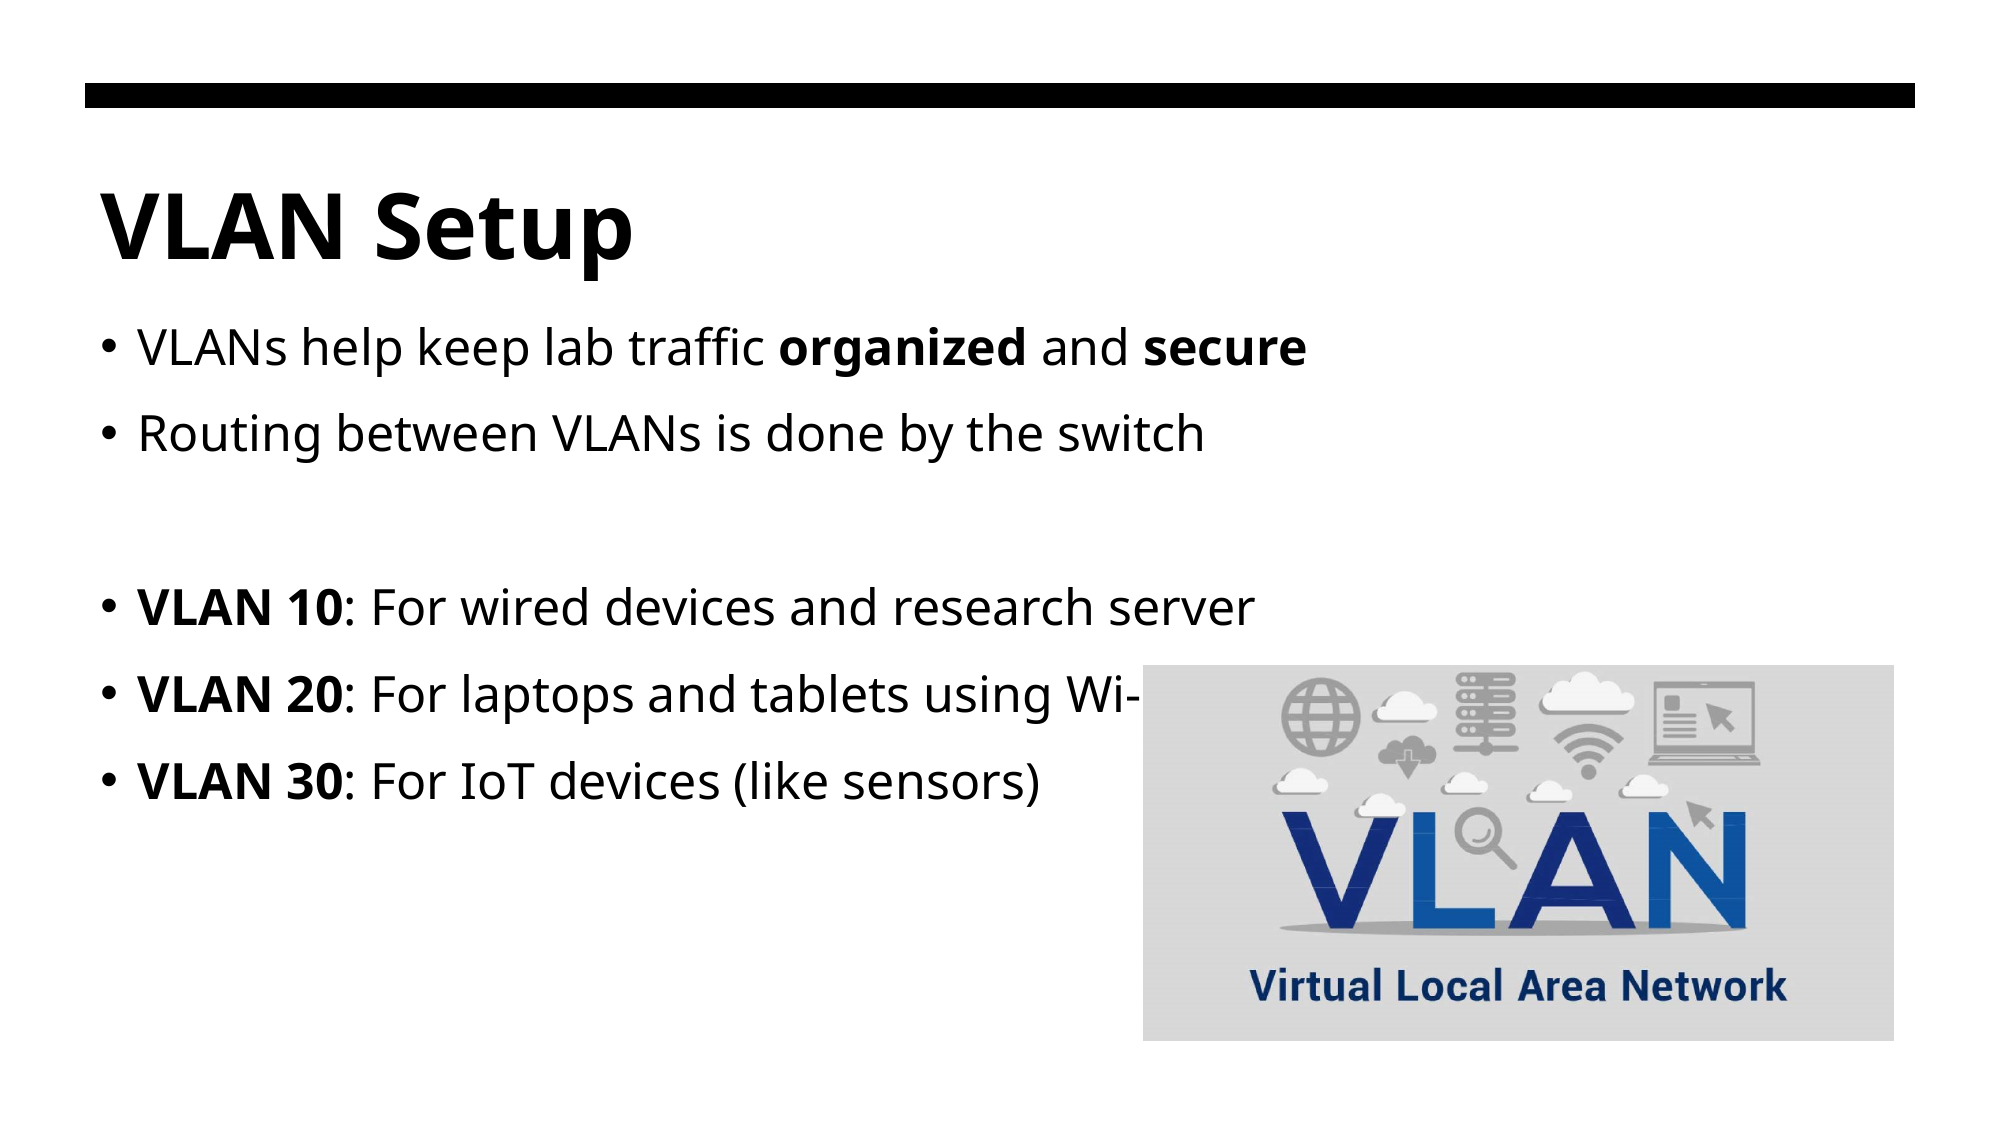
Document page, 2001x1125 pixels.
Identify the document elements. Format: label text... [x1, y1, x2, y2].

list VLANs help keep lab traffic organized and secure Routing between VLANs is done by the switch VLAN 10: For wired devices and research server VLAN 20: For laptops and tablets using Wi-Fi VLAN 30: For IoT devices (like sensors) [85, 301, 1916, 1041]
title VLAN Setup [85, 160, 1916, 301]
picture [1142, 665, 1894, 1042]
